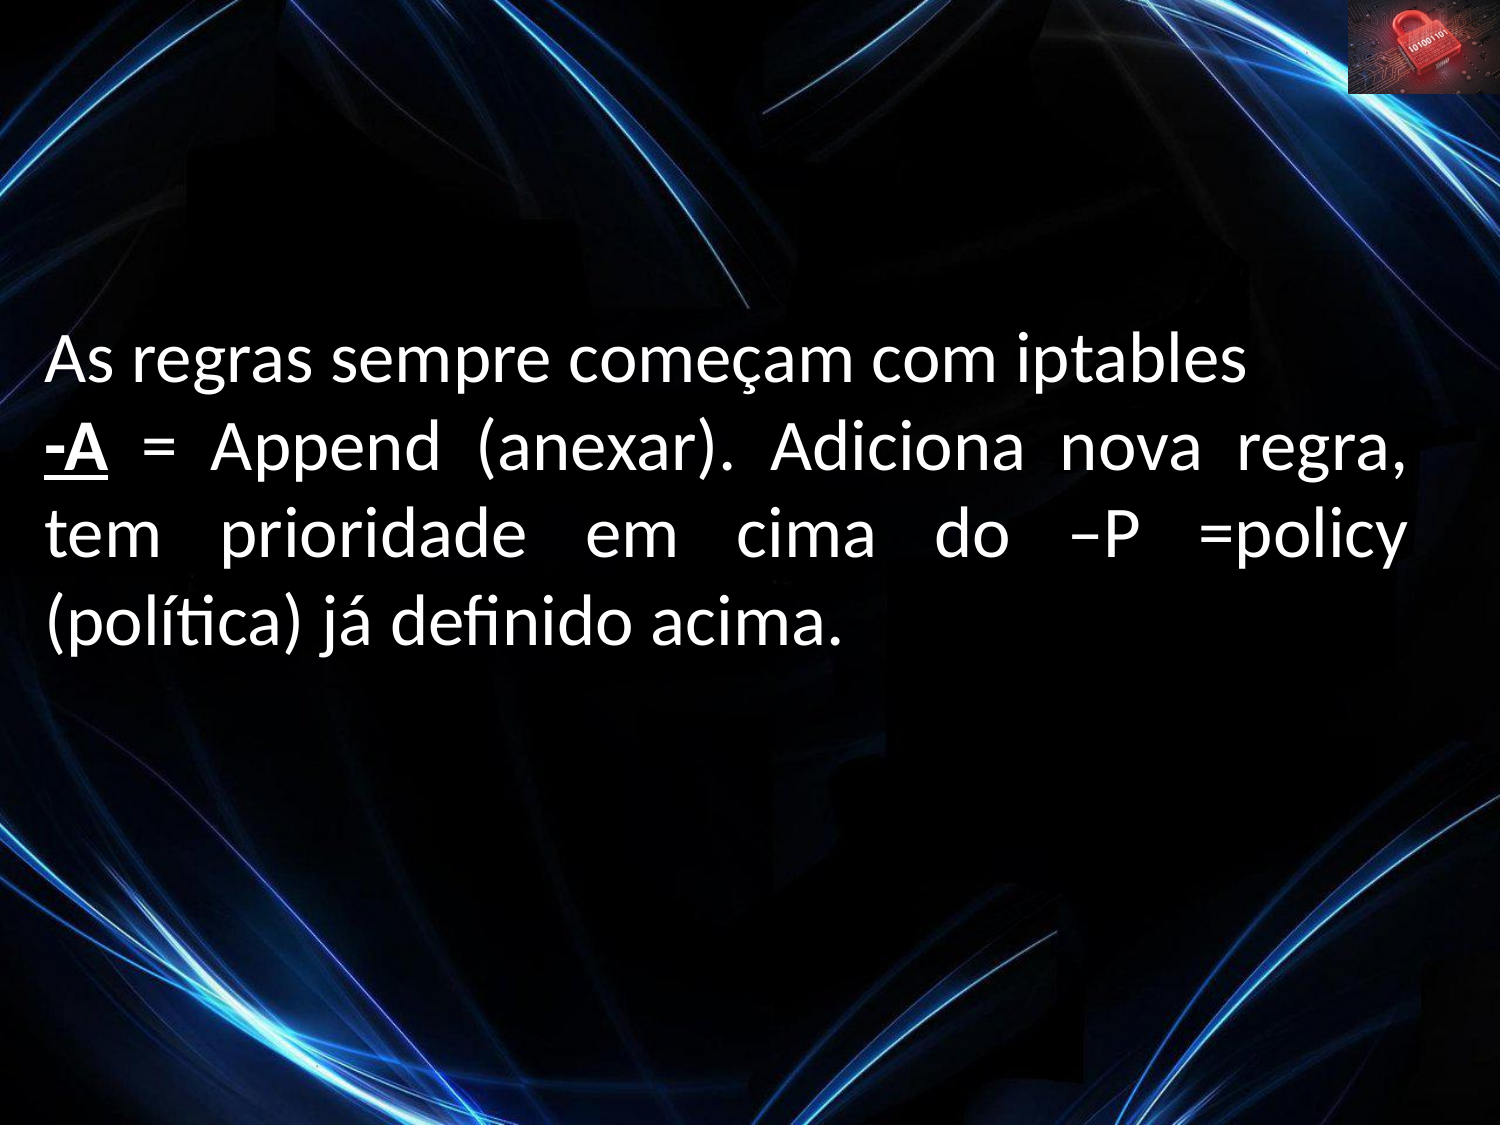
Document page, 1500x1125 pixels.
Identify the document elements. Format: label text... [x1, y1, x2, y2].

text_box As regras sempre começam com iptables -A = Append (anexar). Adiciona nova regra, tem prioridade em cima do –P =policy (política) já definido acima. [29, 302, 1425, 668]
picture [0, 0, 1500, 1125]
